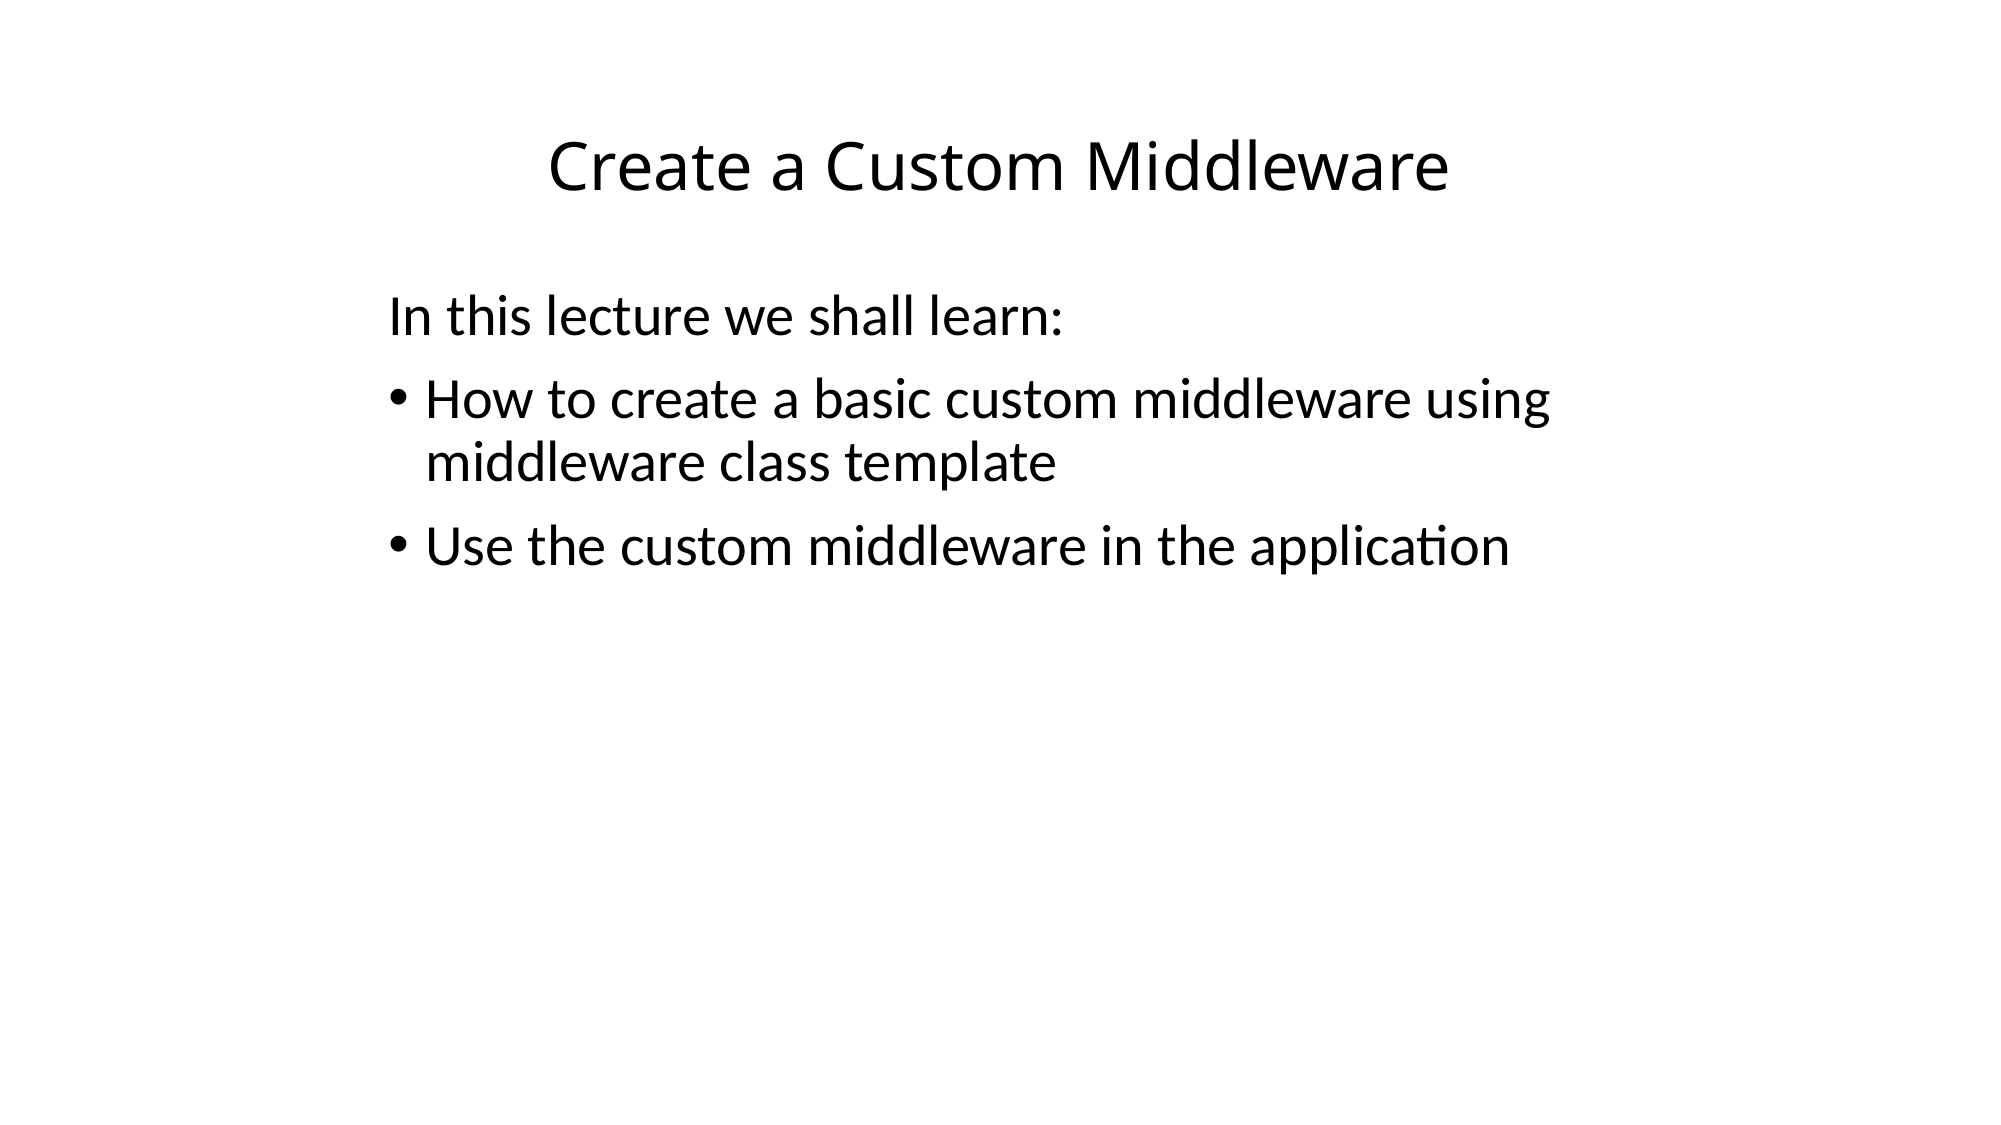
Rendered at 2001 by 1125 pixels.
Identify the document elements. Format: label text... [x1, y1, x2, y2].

list In this lecture we shall learn: How to create a basic custom middleware using middleware class template Use the custom middleware in the application [373, 277, 1598, 992]
title Create a Custom Middleware [137, 59, 1863, 278]
